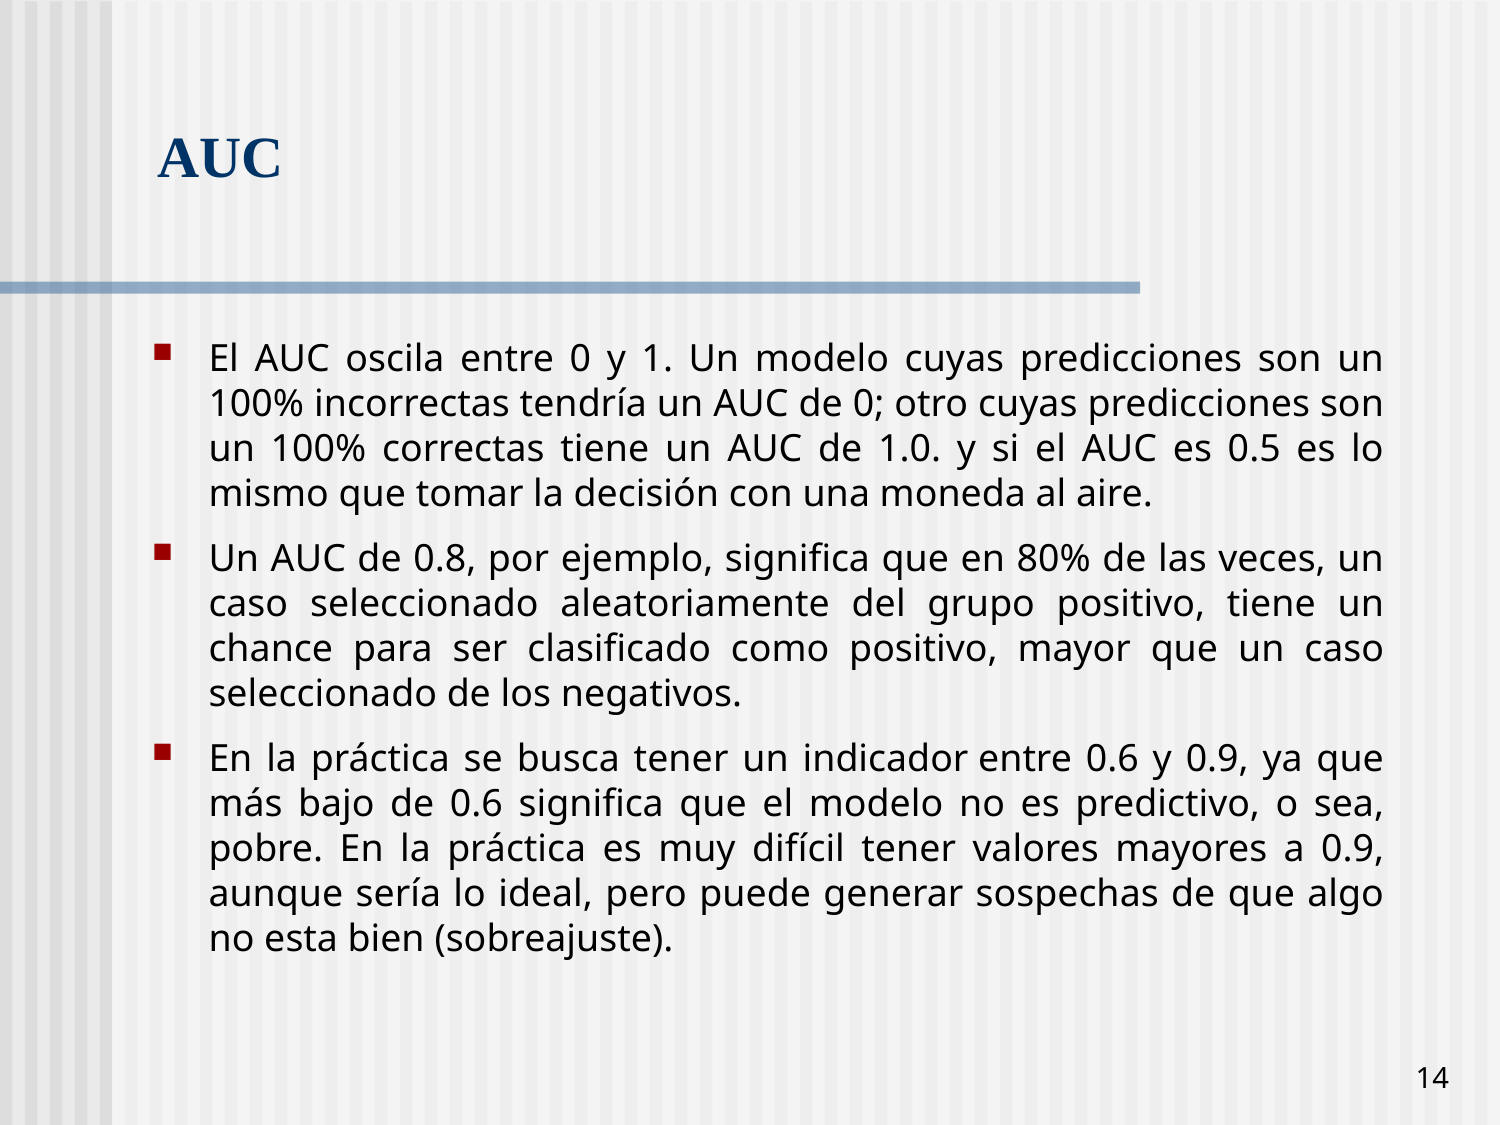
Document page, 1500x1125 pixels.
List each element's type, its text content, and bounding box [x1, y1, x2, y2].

text_box El AUC oscila entre 0 y 1. Un modelo cuyas predicciones son un 100% incorrectas tendría un AUC de 0; otro cuyas predicciones son un 100% correctas tiene un AUC de 1.0. y si el AUC es 0.5 es lo mismo que tomar la decisión con una moneda al aire. Un AUC de 0.8, por ejemplo, significa que en 80% de las veces, un caso seleccionado aleatoriamente del grupo positivo, tiene un chance para ser clasificado como positivo, mayor que un caso seleccionado de los negativos. En la práctica se busca tener un indicador entre 0.6 y 0.9, ya que más bajo de 0.6 significa que el modelo no es predictivo, o sea, pobre. En la práctica es muy difícil tener valores mayores a 0.9, aunque sería lo ideal, pero puede generar sospechas de que algo no esta bien (sobreajuste). [137, 326, 1400, 1026]
slide_number 14 [1151, 1031, 1465, 1107]
title AUC [142, 111, 1482, 267]
